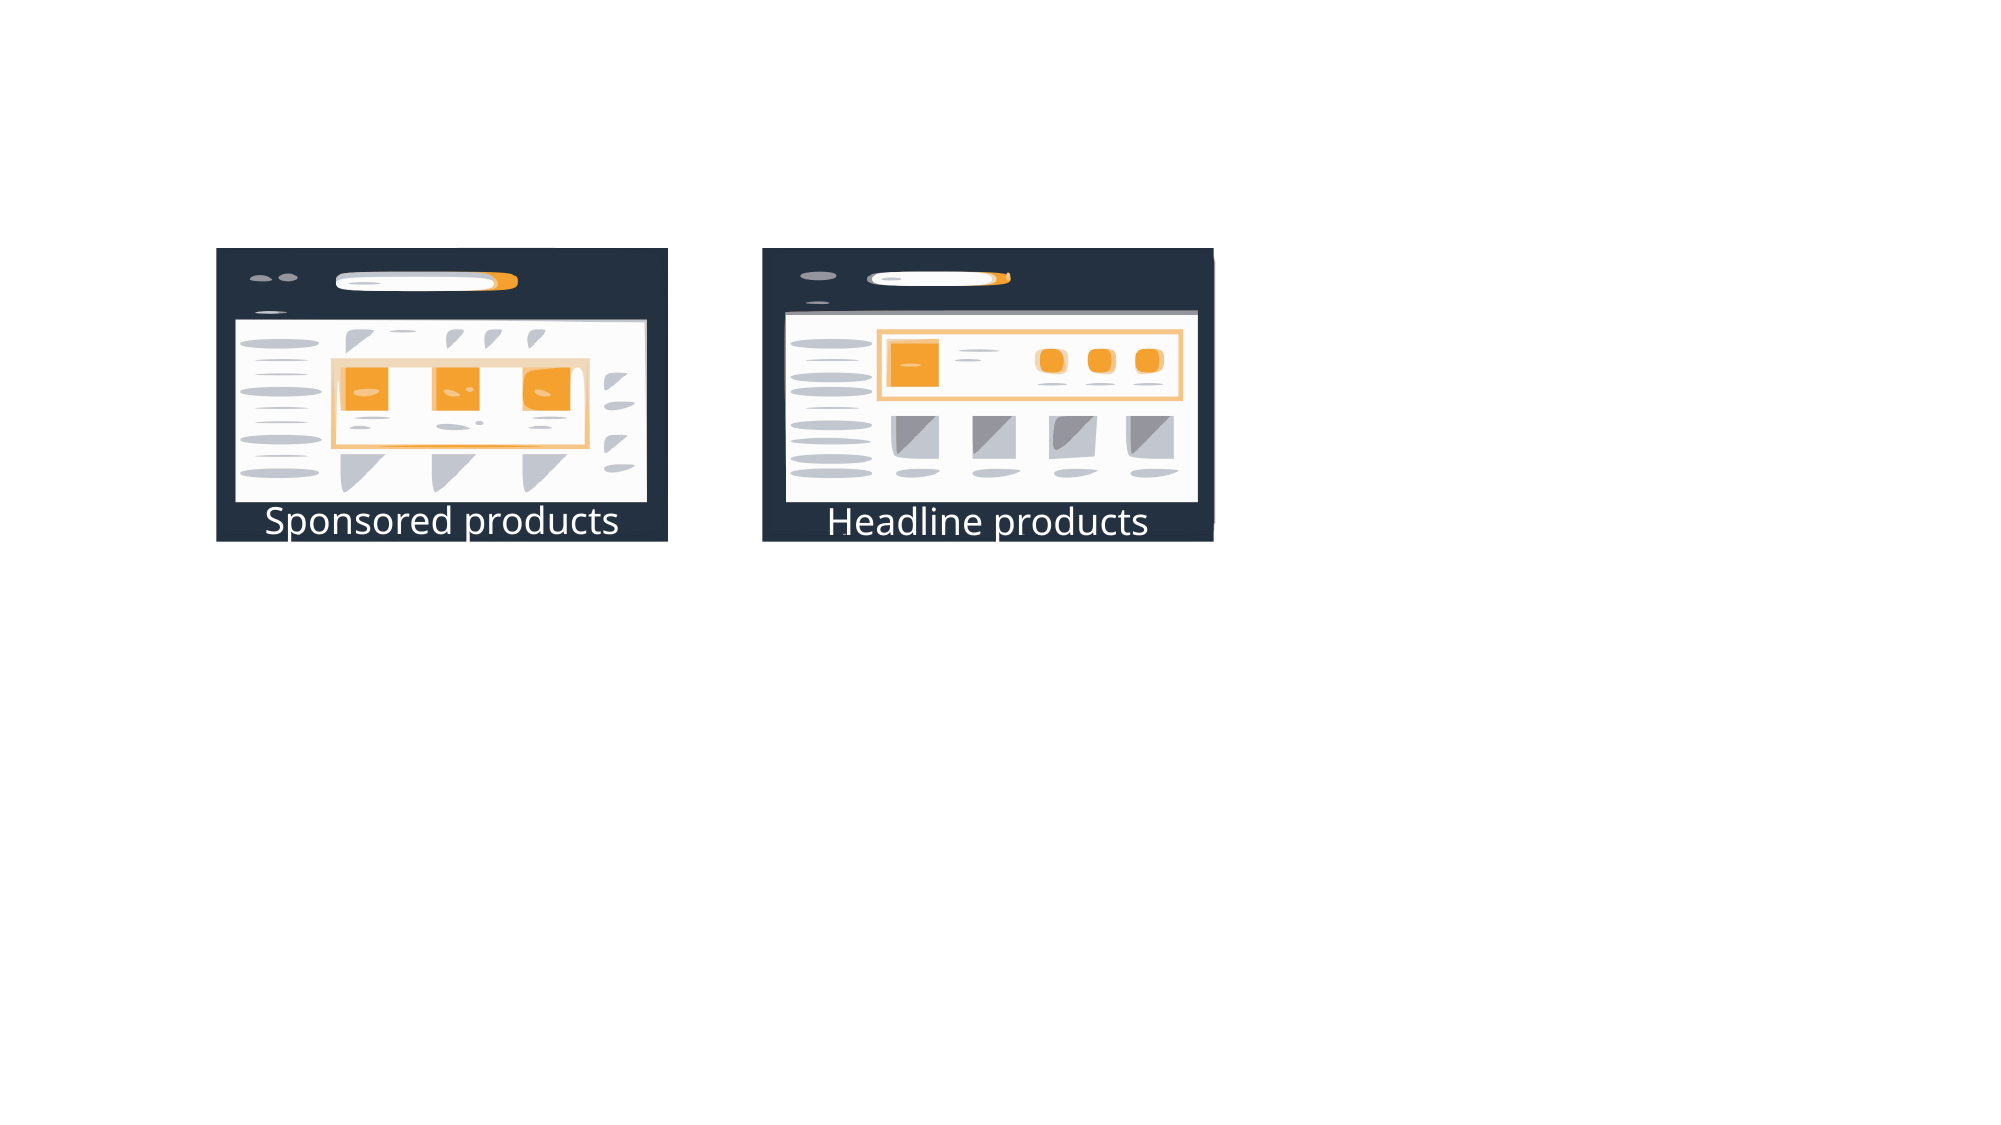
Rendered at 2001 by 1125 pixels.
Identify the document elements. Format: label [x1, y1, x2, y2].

text_box [174, 228, 1258, 578]
